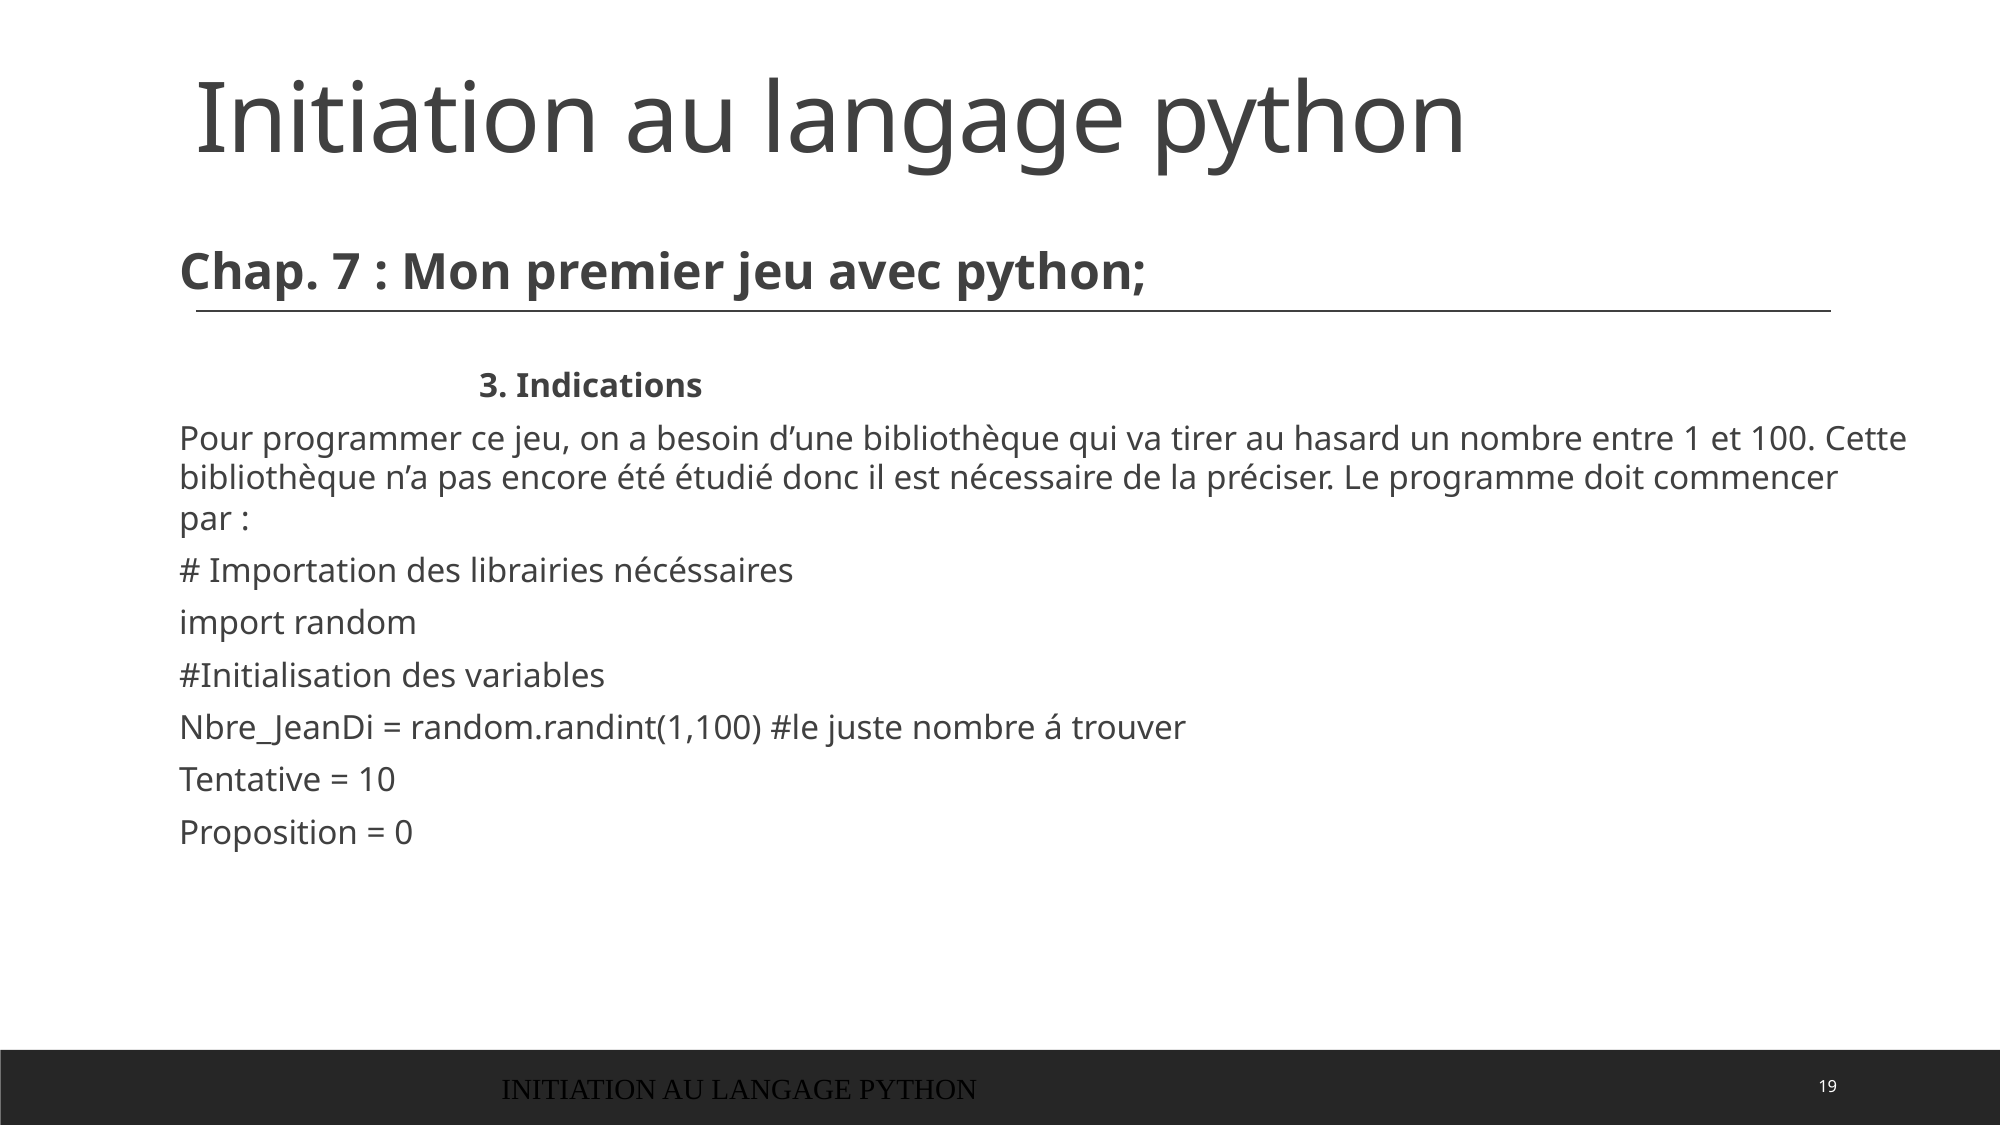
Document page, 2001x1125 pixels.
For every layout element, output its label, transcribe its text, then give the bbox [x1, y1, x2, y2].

footer INITIATION AU LANGAGE PYTHON [180, 1057, 1299, 1118]
title Initiation au langage python [180, 47, 1830, 182]
slide_number 19 [1803, 1057, 1932, 1118]
list Chap. 7 : Mon premier jeu avec python; 3. Indications Pour programmer ce jeu, on a besoin d’une bibliothèque qui va tirer au hasard un nombre entre 1 et 100. Cette bibliothèque n’a pas encore été étudié donc il est nécessaire de la préciser. Le programme doit commencer par : # Importation des librairies nécéssaires import random #Initialisation des variables Nbre_JeanDi = random.randint(1,100) #le juste nombre á trouver Tentative = 10 Proposition = 0 [146, 232, 1914, 1019]
